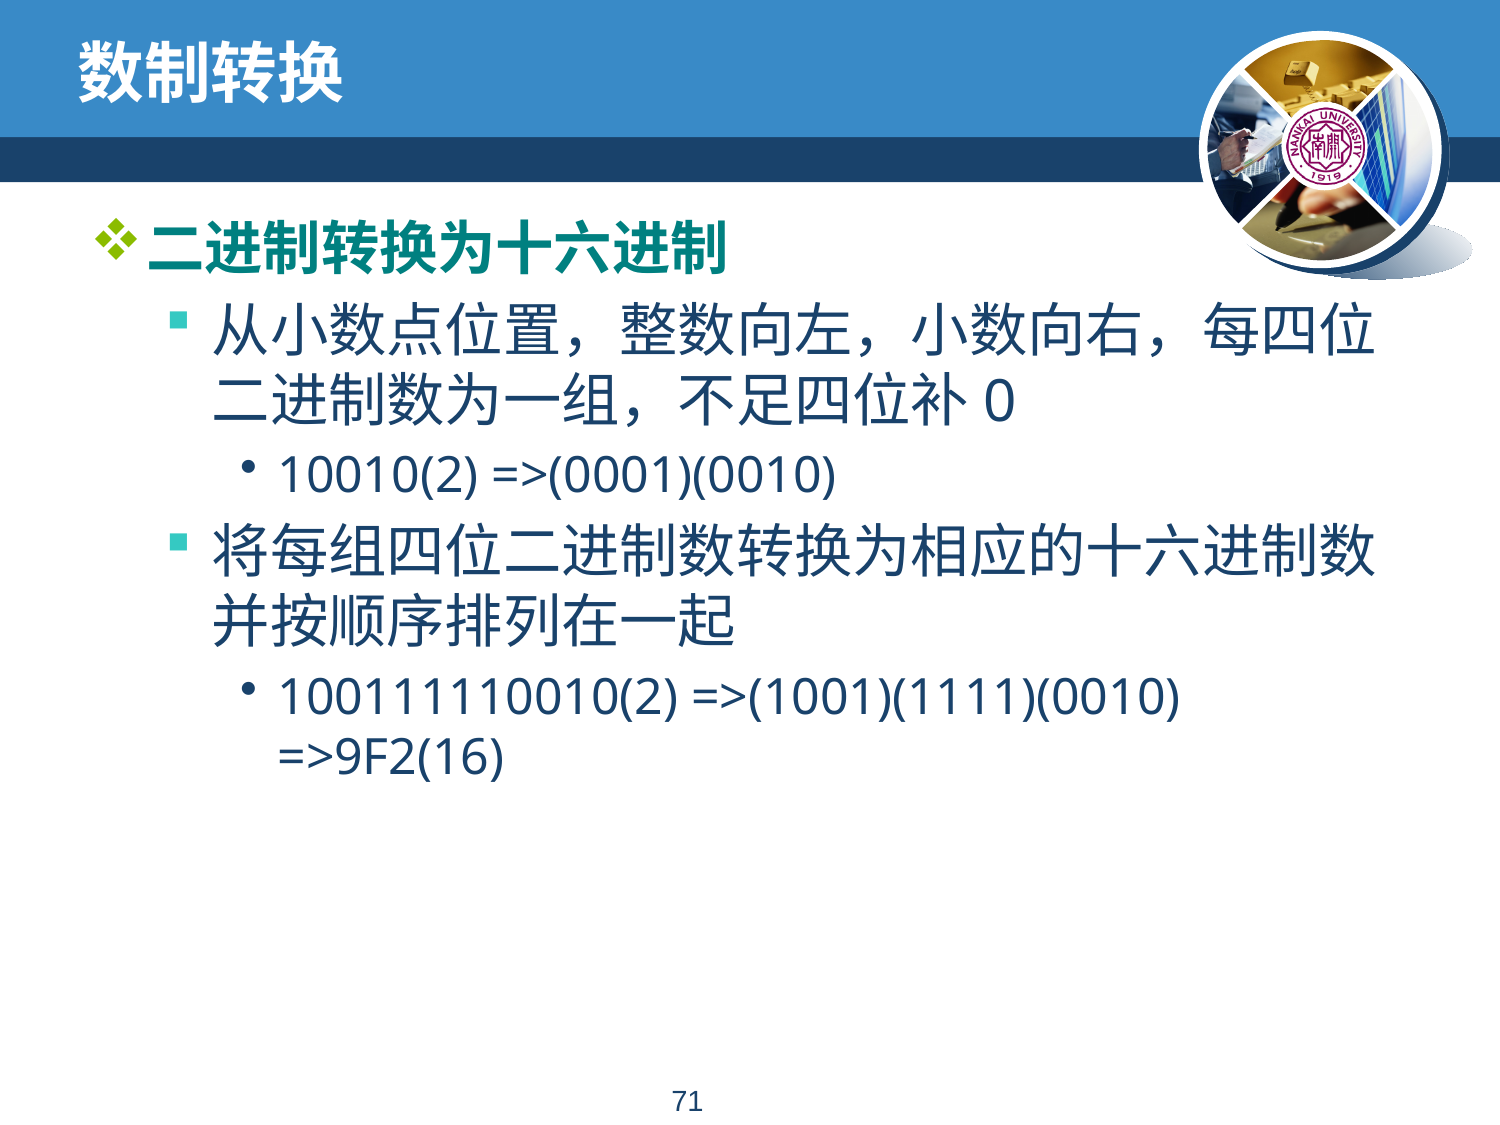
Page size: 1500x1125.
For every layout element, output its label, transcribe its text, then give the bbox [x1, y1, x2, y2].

title 数制转换 [62, 24, 1275, 118]
slide_number 70 [512, 1074, 863, 1114]
list 二进制转换为十六进制 从小数点位置，整数向左，小数向右，每四位二进制数为一组，不足四位补0 10010(2) =>(0001)(0010) 将每组四位二进制数转换为相应的十六进制数并按顺序排列在一起 100111110010(2) =>(1001)(1111)(0010) =>9F2(16) [75, 203, 1425, 1065]
picture [1207, 40, 1433, 203]
